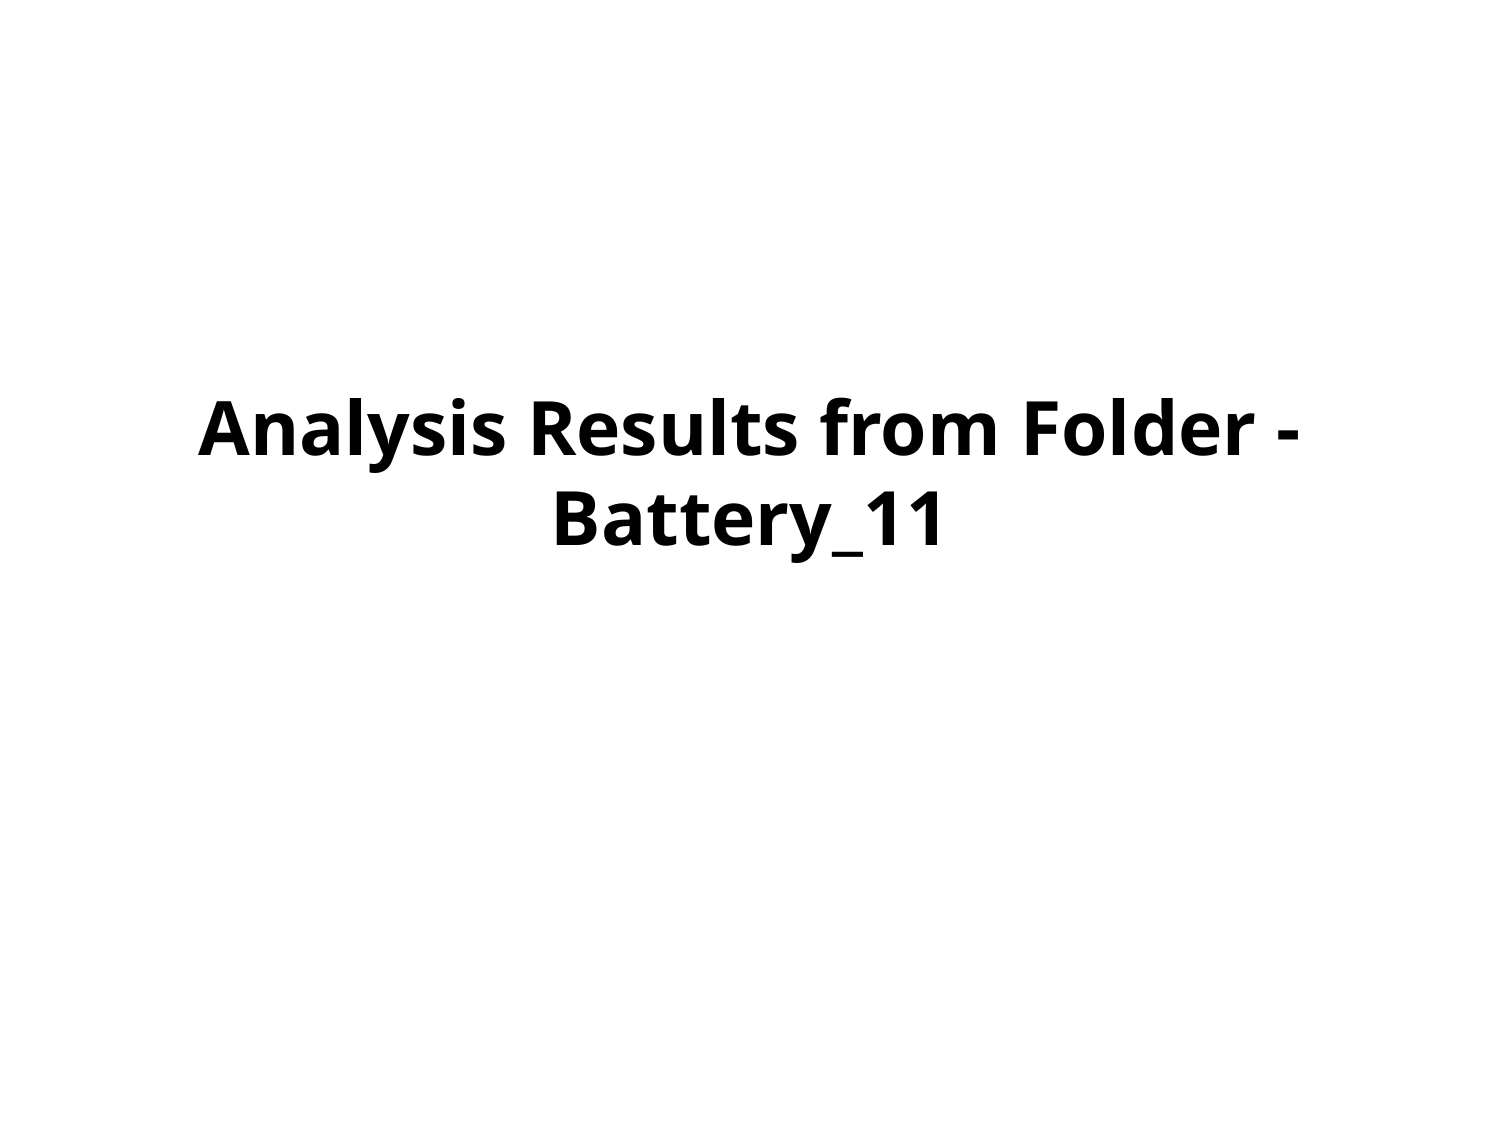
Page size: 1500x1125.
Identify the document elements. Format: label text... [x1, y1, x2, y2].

title Analysis Results from Folder - Battery_11 [112, 349, 1388, 591]
